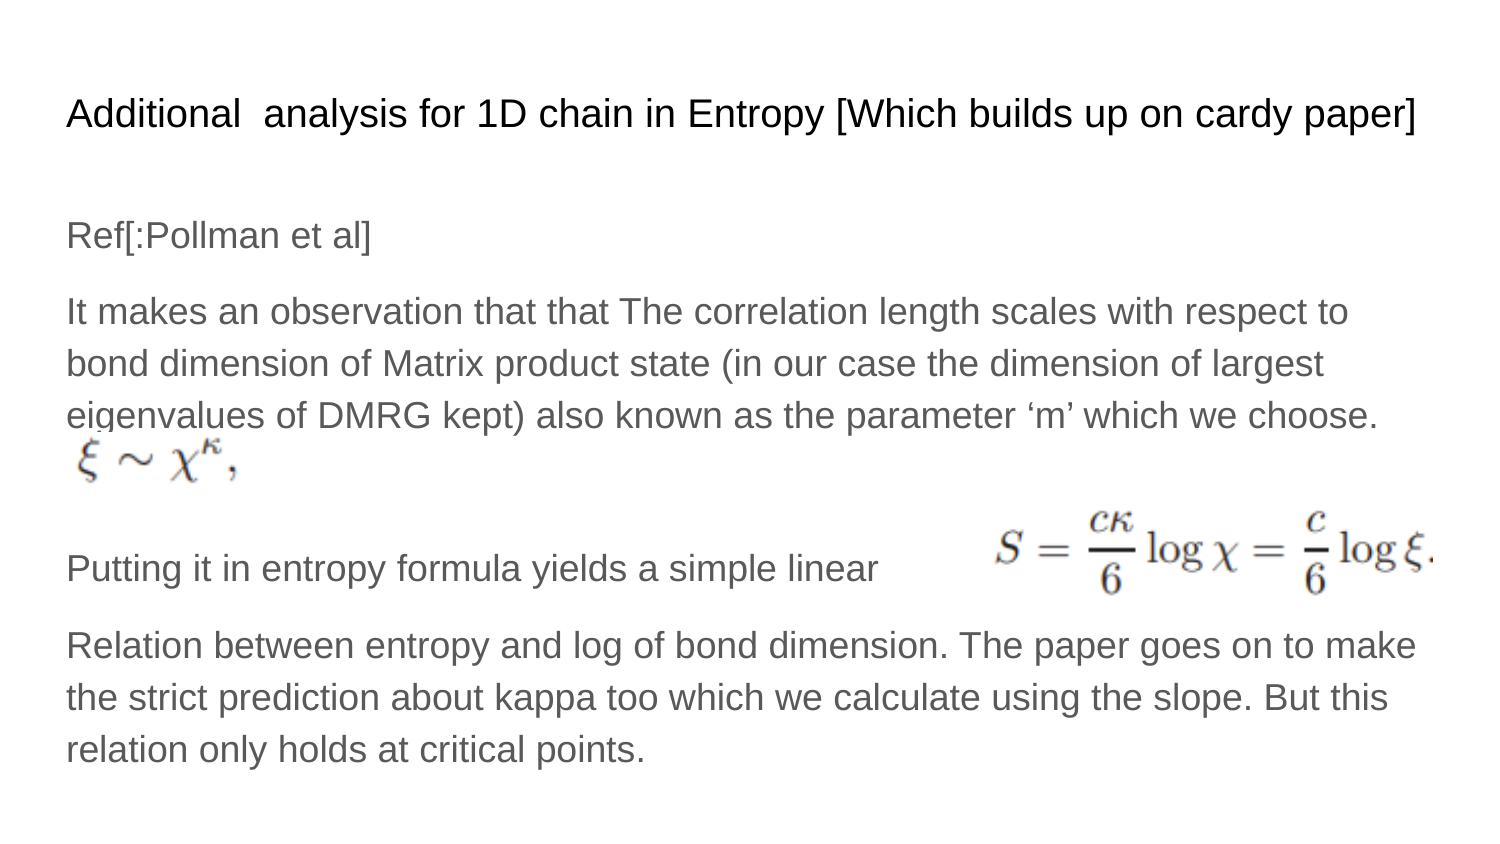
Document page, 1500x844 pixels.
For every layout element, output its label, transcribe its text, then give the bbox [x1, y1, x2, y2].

title Additional analysis for 1D chain in Entropy [Which builds up on cardy paper] [51, 72, 1449, 167]
picture [901, 489, 1433, 612]
picture [64, 431, 240, 490]
list Ref[:Pollman et al] It makes an observation that that The correlation length scales with respect to bond dimension of Matrix product state (in our case the dimension of largest eigenvalues of DMRG kept) also known as the parameter ‘m’ which we choose. Putting it in entropy formula yields a simple linear Relation between entropy and log of bond dimension. The paper goes on to make the strict prediction about kappa too which we calculate using the slope. But this relation only holds at critical points. [51, 189, 1449, 830]
